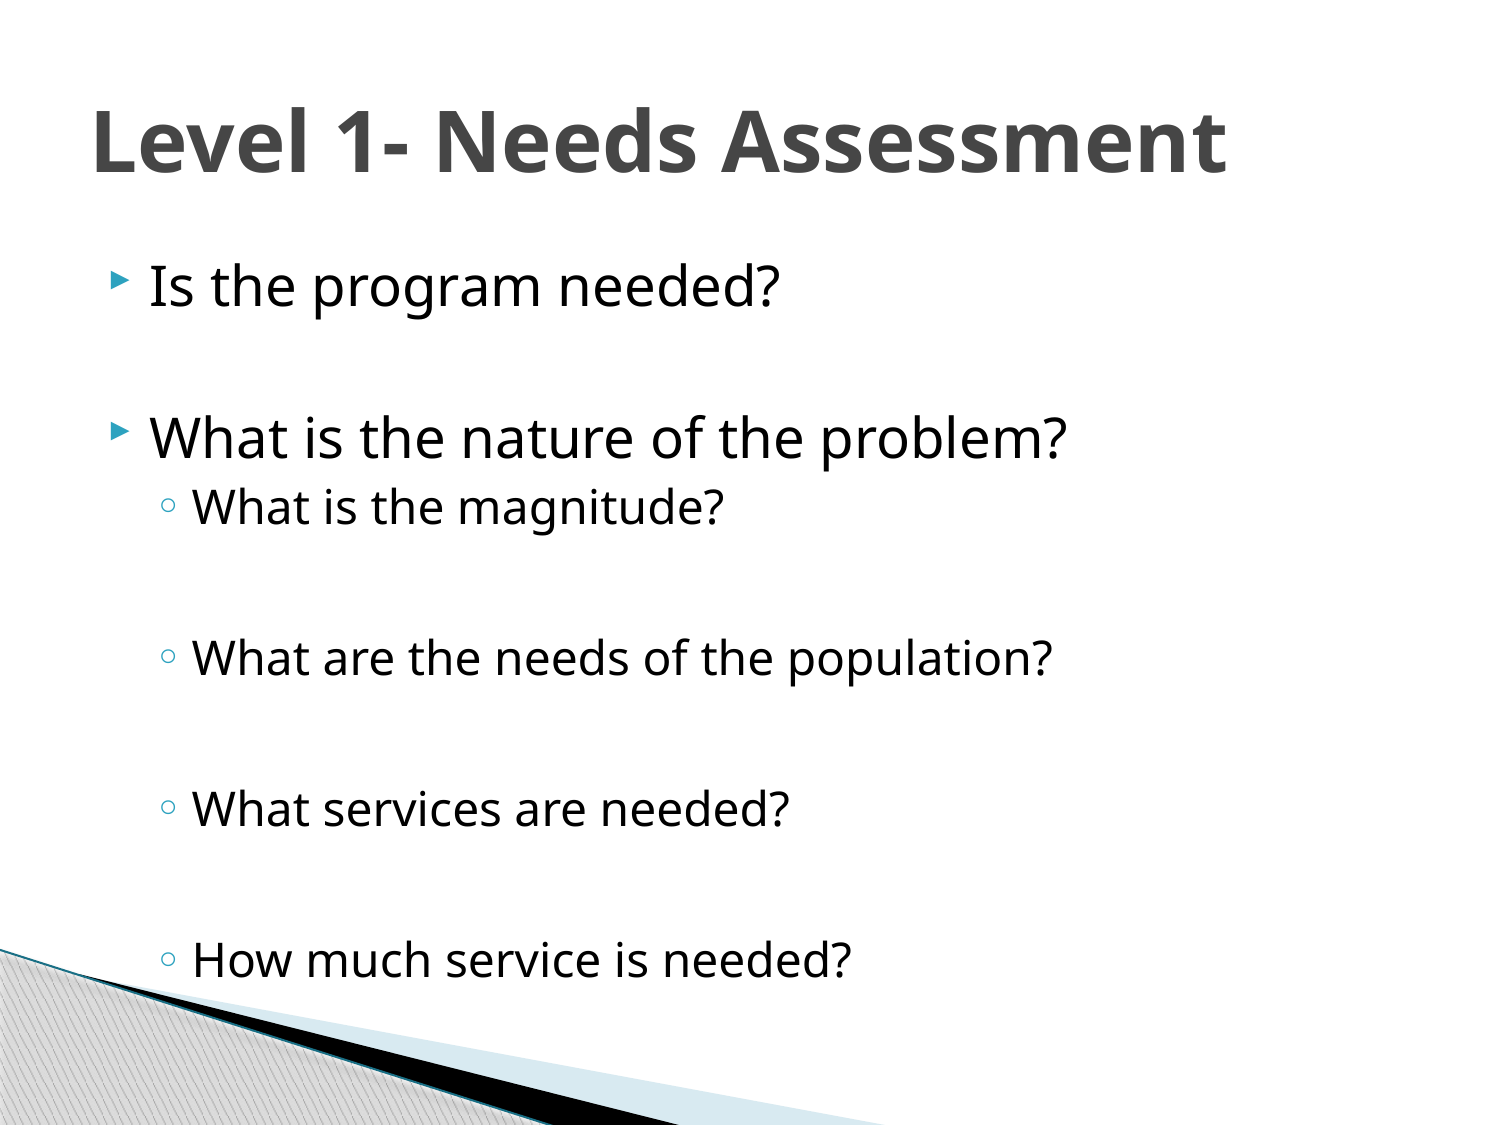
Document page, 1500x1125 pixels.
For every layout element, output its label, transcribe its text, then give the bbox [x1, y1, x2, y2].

title Level 1- Needs Assessment [75, 45, 1425, 233]
list Is the program needed? What is the nature of the problem? What is the magnitude? What are the needs of the population? What services are needed? How much service is needed? [75, 243, 1425, 986]
